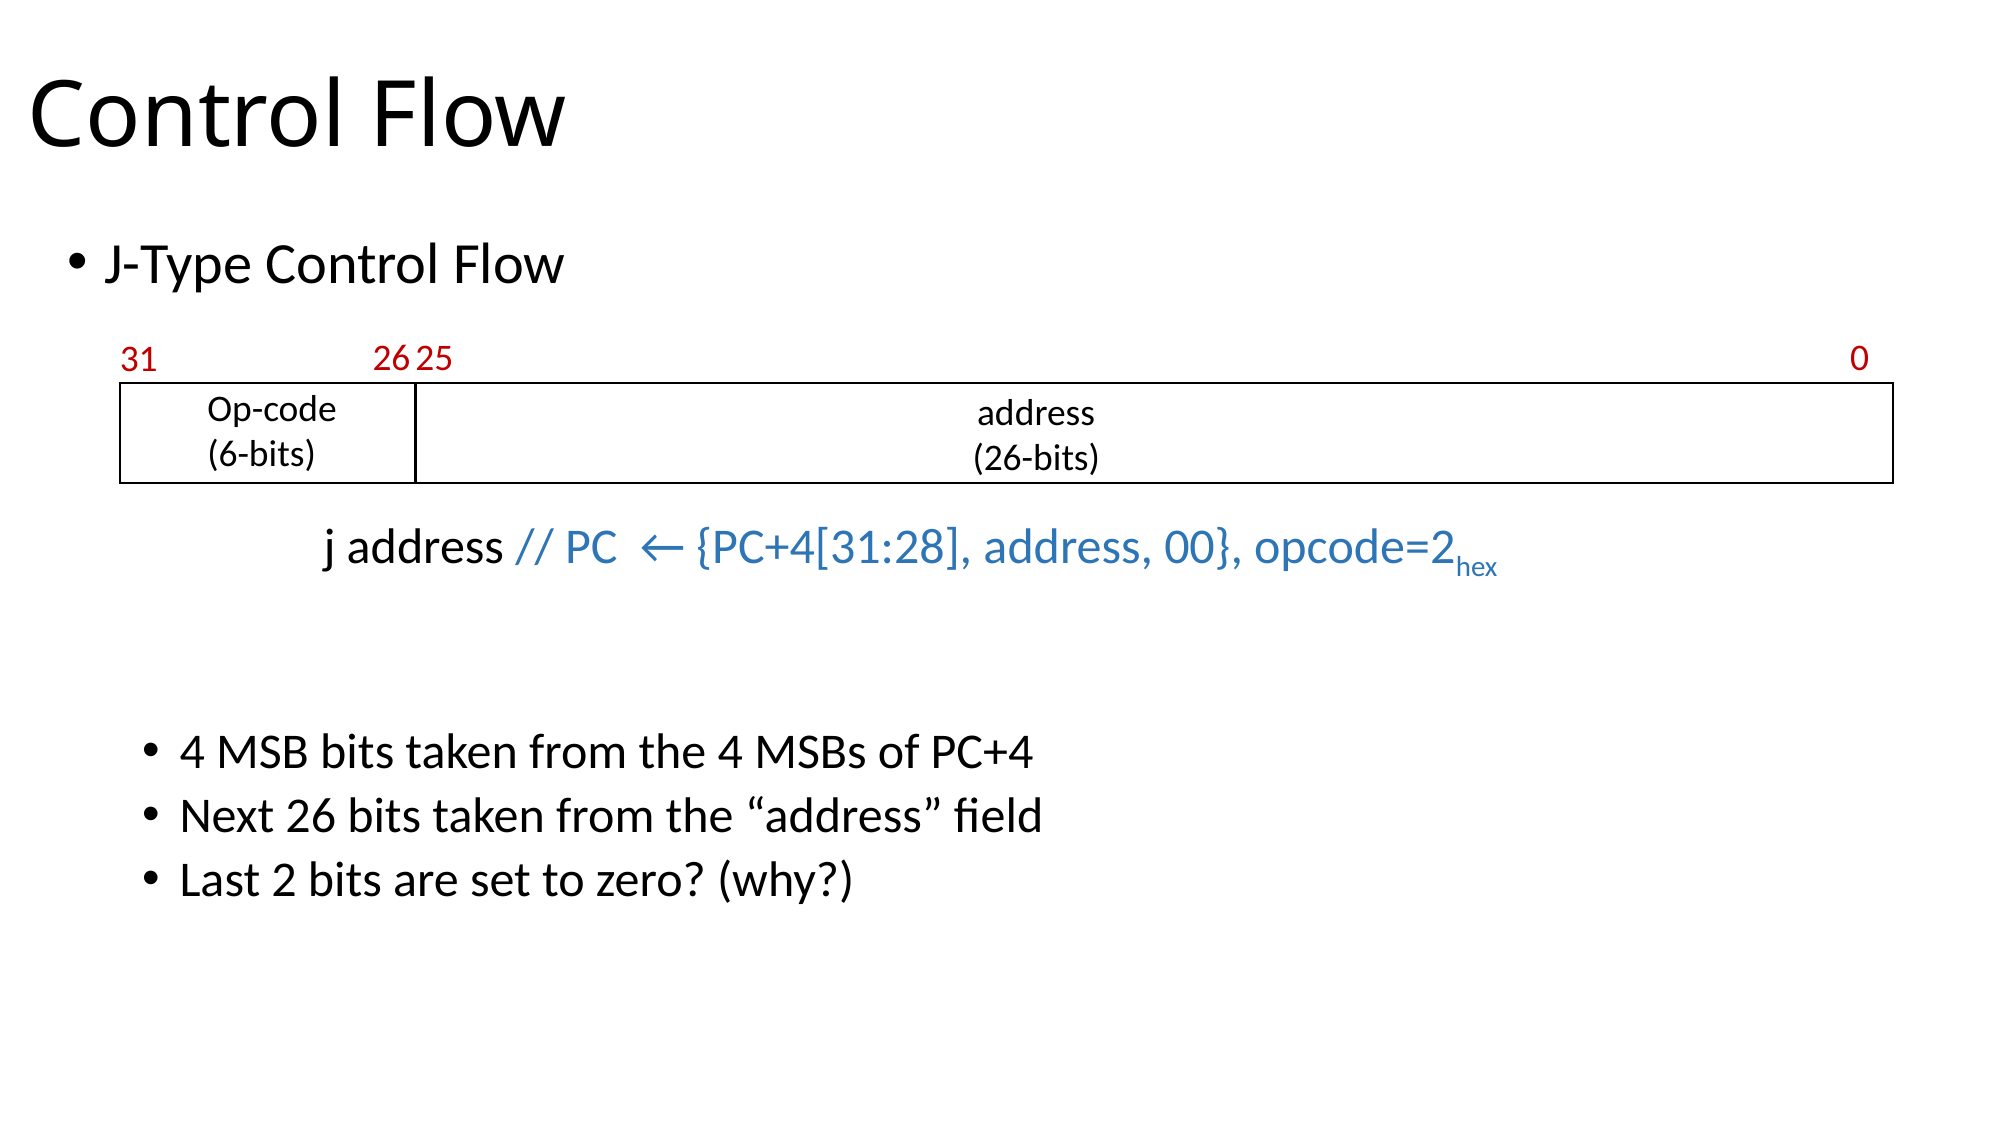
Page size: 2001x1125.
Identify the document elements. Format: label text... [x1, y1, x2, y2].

text_box [119, 382, 414, 484]
text_box 25 [400, 325, 469, 386]
list J-Type Control Flow 4 MSB bits taken from the 4 MSBs of PC+4 Next 26 bits taken from the “address” field Last 2 bits are set to zero? (why?) [52, 225, 1778, 940]
text_box [1115, 382, 1894, 484]
title Control Flow [12, 7, 1738, 226]
text_box j address // PC ← {PC+4[31:28], address, 00}, opcode=2hex [308, 506, 1524, 590]
text_box 26 [357, 325, 400, 386]
text_box 0 [1835, 325, 1885, 386]
text_box [414, 382, 957, 484]
text_box address (26-bits) [957, 380, 1115, 485]
text_box 31 [105, 326, 173, 387]
text_box Op-code (6-bits) [192, 376, 353, 482]
